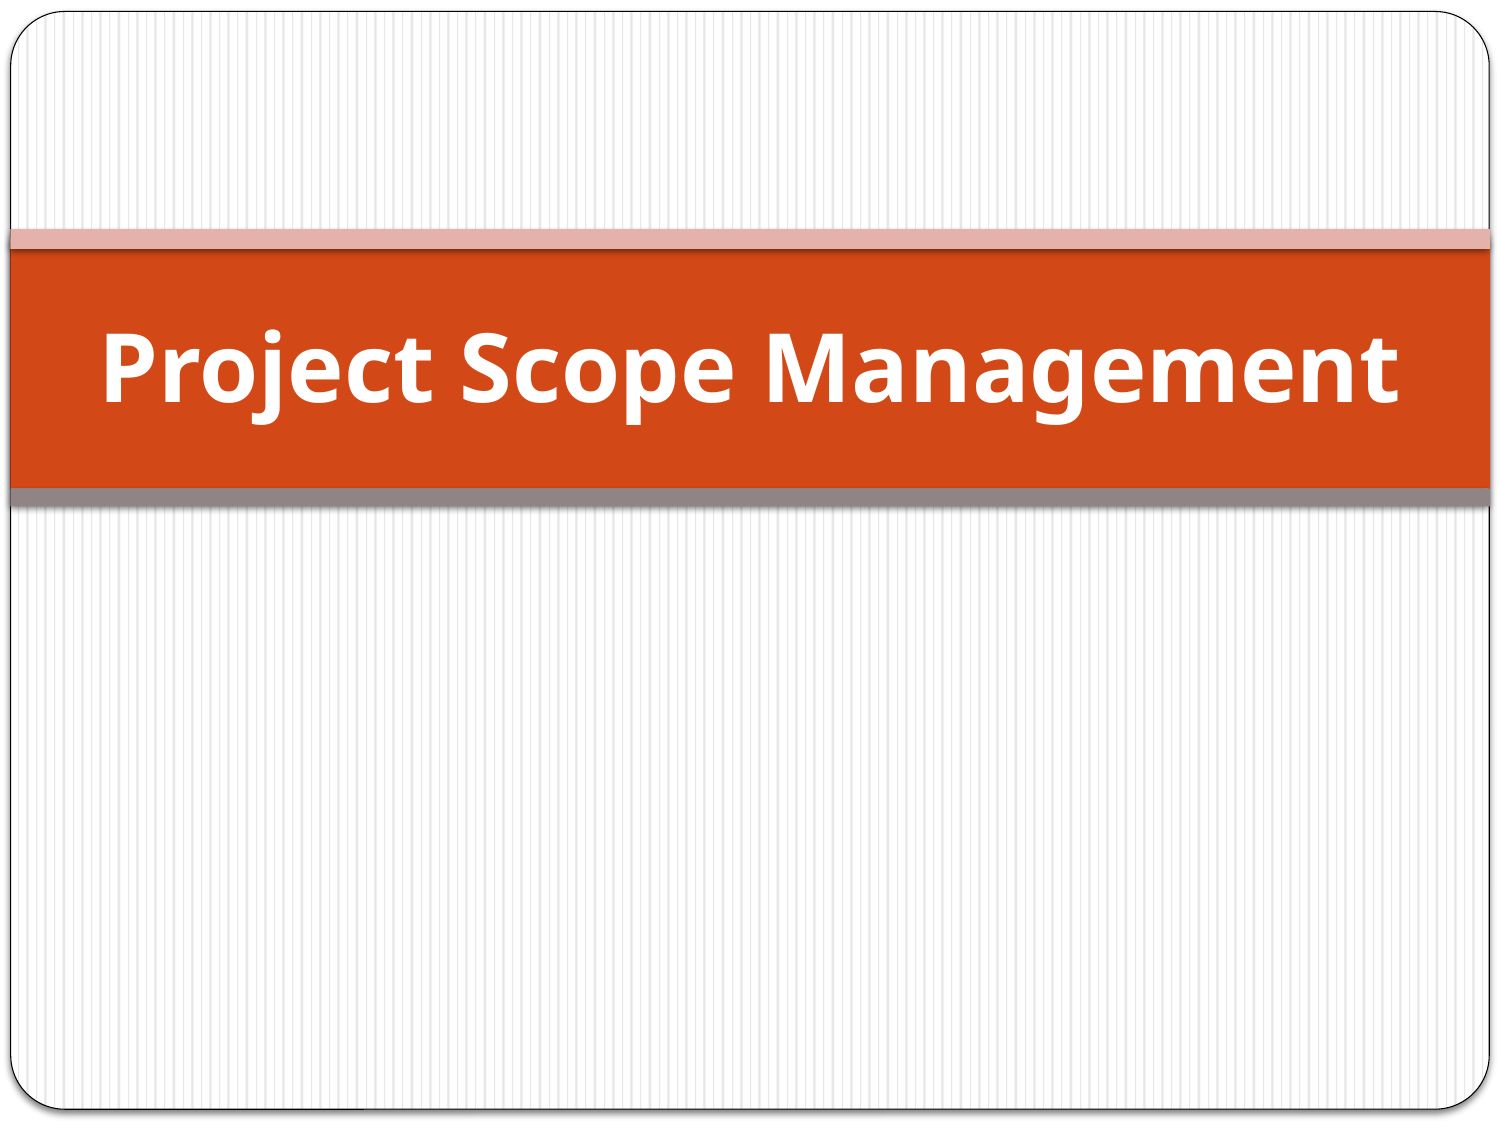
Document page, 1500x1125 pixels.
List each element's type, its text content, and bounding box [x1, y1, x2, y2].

title Project Scope Management [75, 247, 1425, 489]
